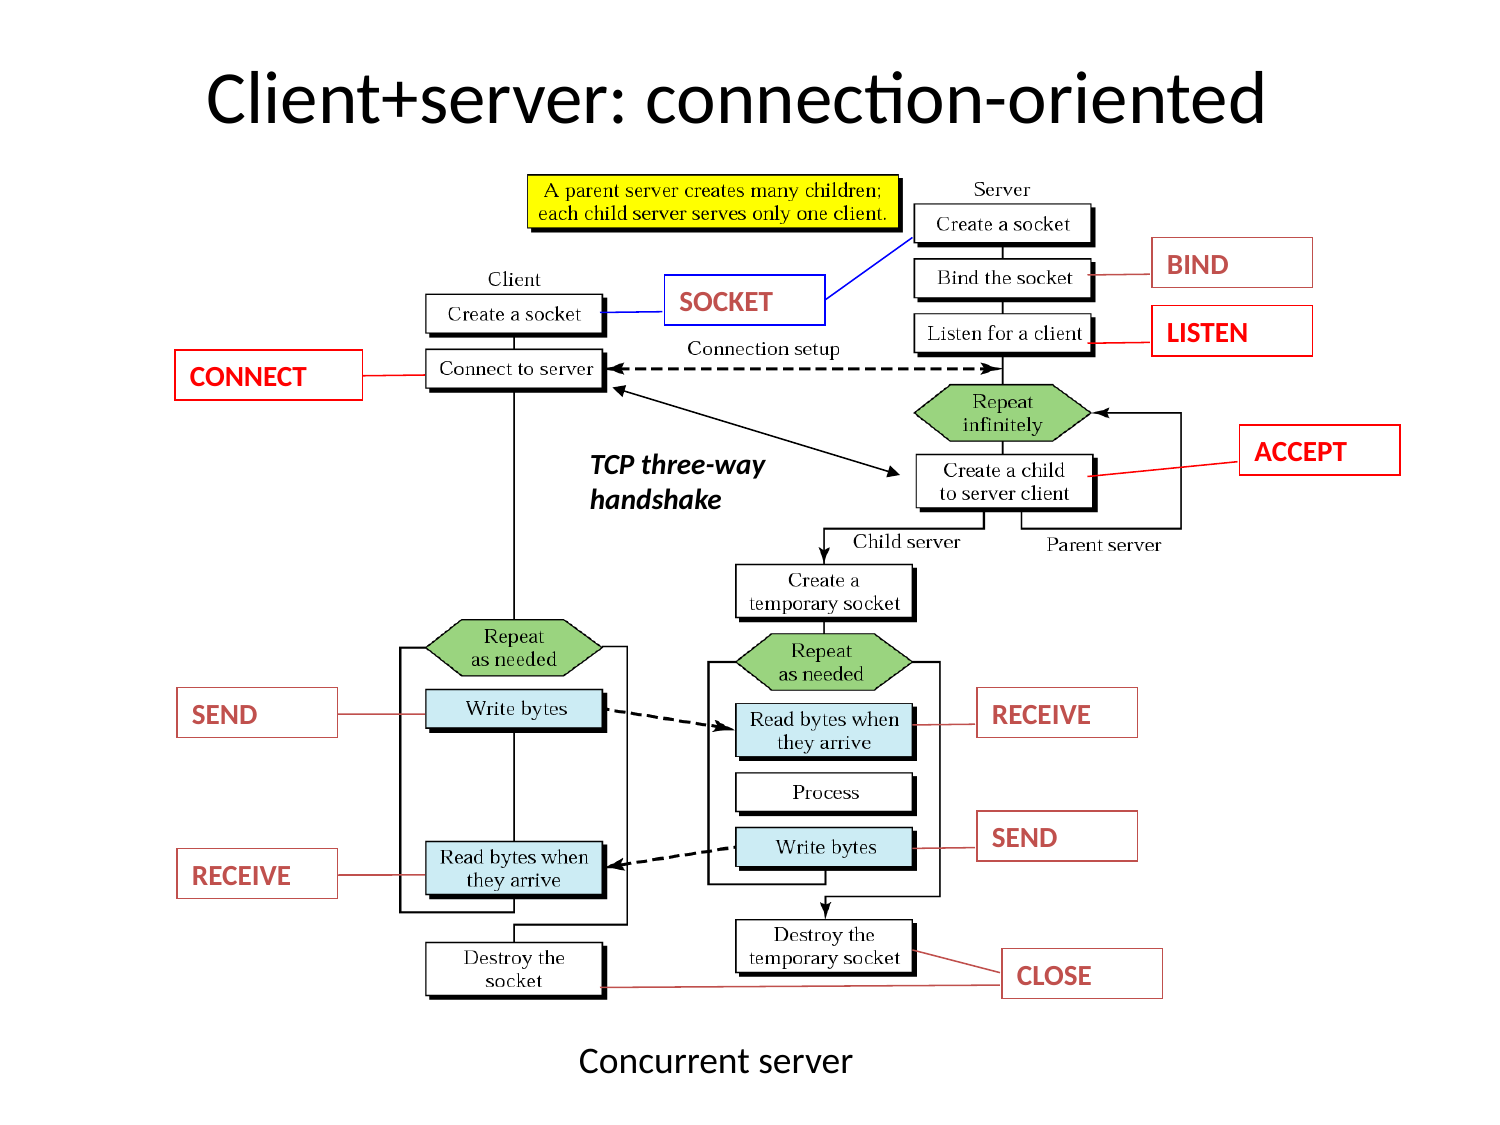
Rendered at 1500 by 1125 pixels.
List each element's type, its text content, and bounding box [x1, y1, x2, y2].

list Concurrent server [62, 1037, 1413, 1093]
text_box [599, 948, 1163, 1001]
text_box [174, 349, 426, 402]
title Client+server: connection-oriented [62, 0, 1413, 188]
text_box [912, 687, 1138, 740]
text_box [1087, 424, 1401, 477]
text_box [1087, 237, 1313, 290]
picture [399, 174, 1182, 1001]
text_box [599, 237, 913, 327]
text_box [1087, 305, 1313, 358]
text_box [912, 810, 1138, 863]
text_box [574, 387, 901, 523]
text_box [176, 687, 426, 740]
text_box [176, 848, 426, 901]
